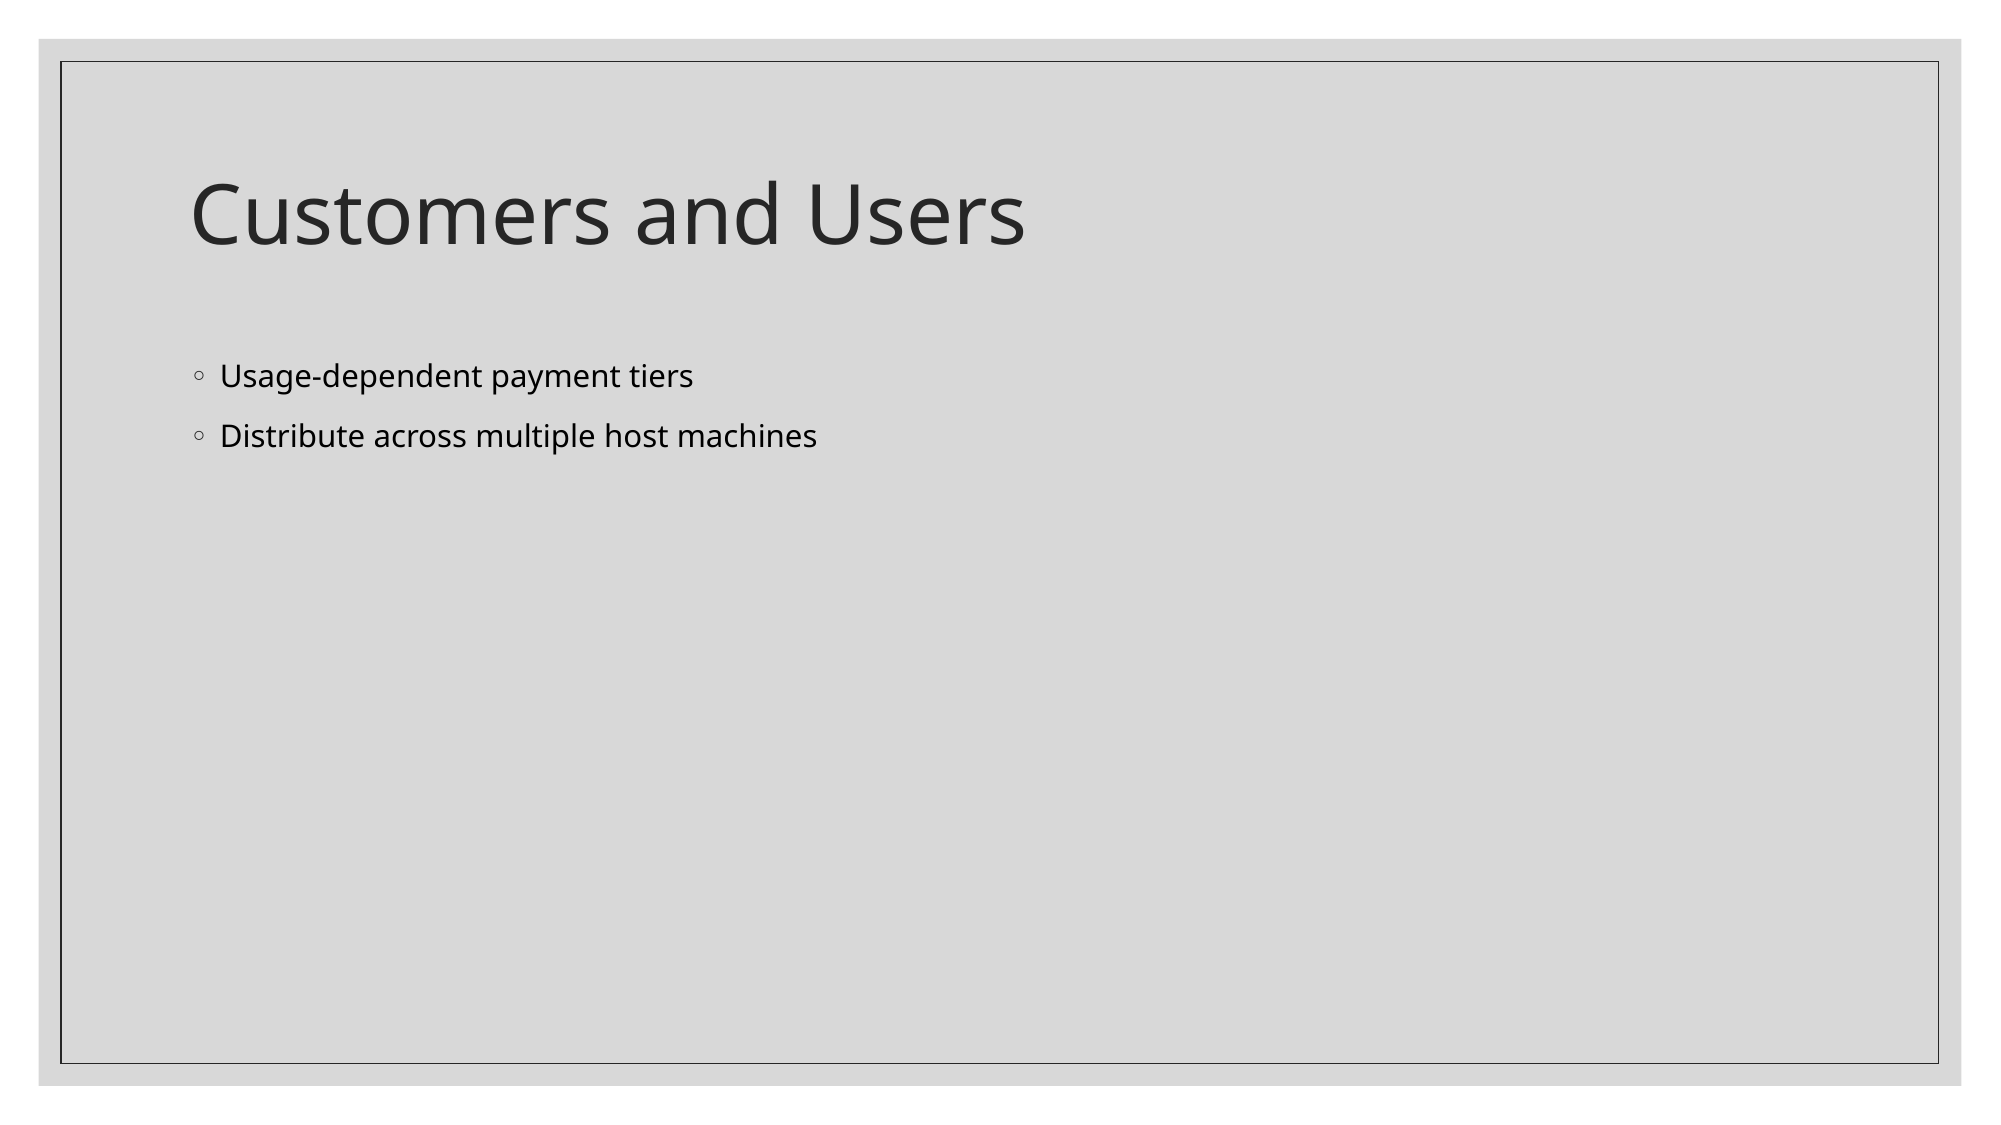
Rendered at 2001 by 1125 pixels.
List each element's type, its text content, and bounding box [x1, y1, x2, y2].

list Usage-dependent payment tiers Distribute across multiple host machines [174, 345, 1825, 977]
title Customers and Users [174, 105, 1825, 331]
